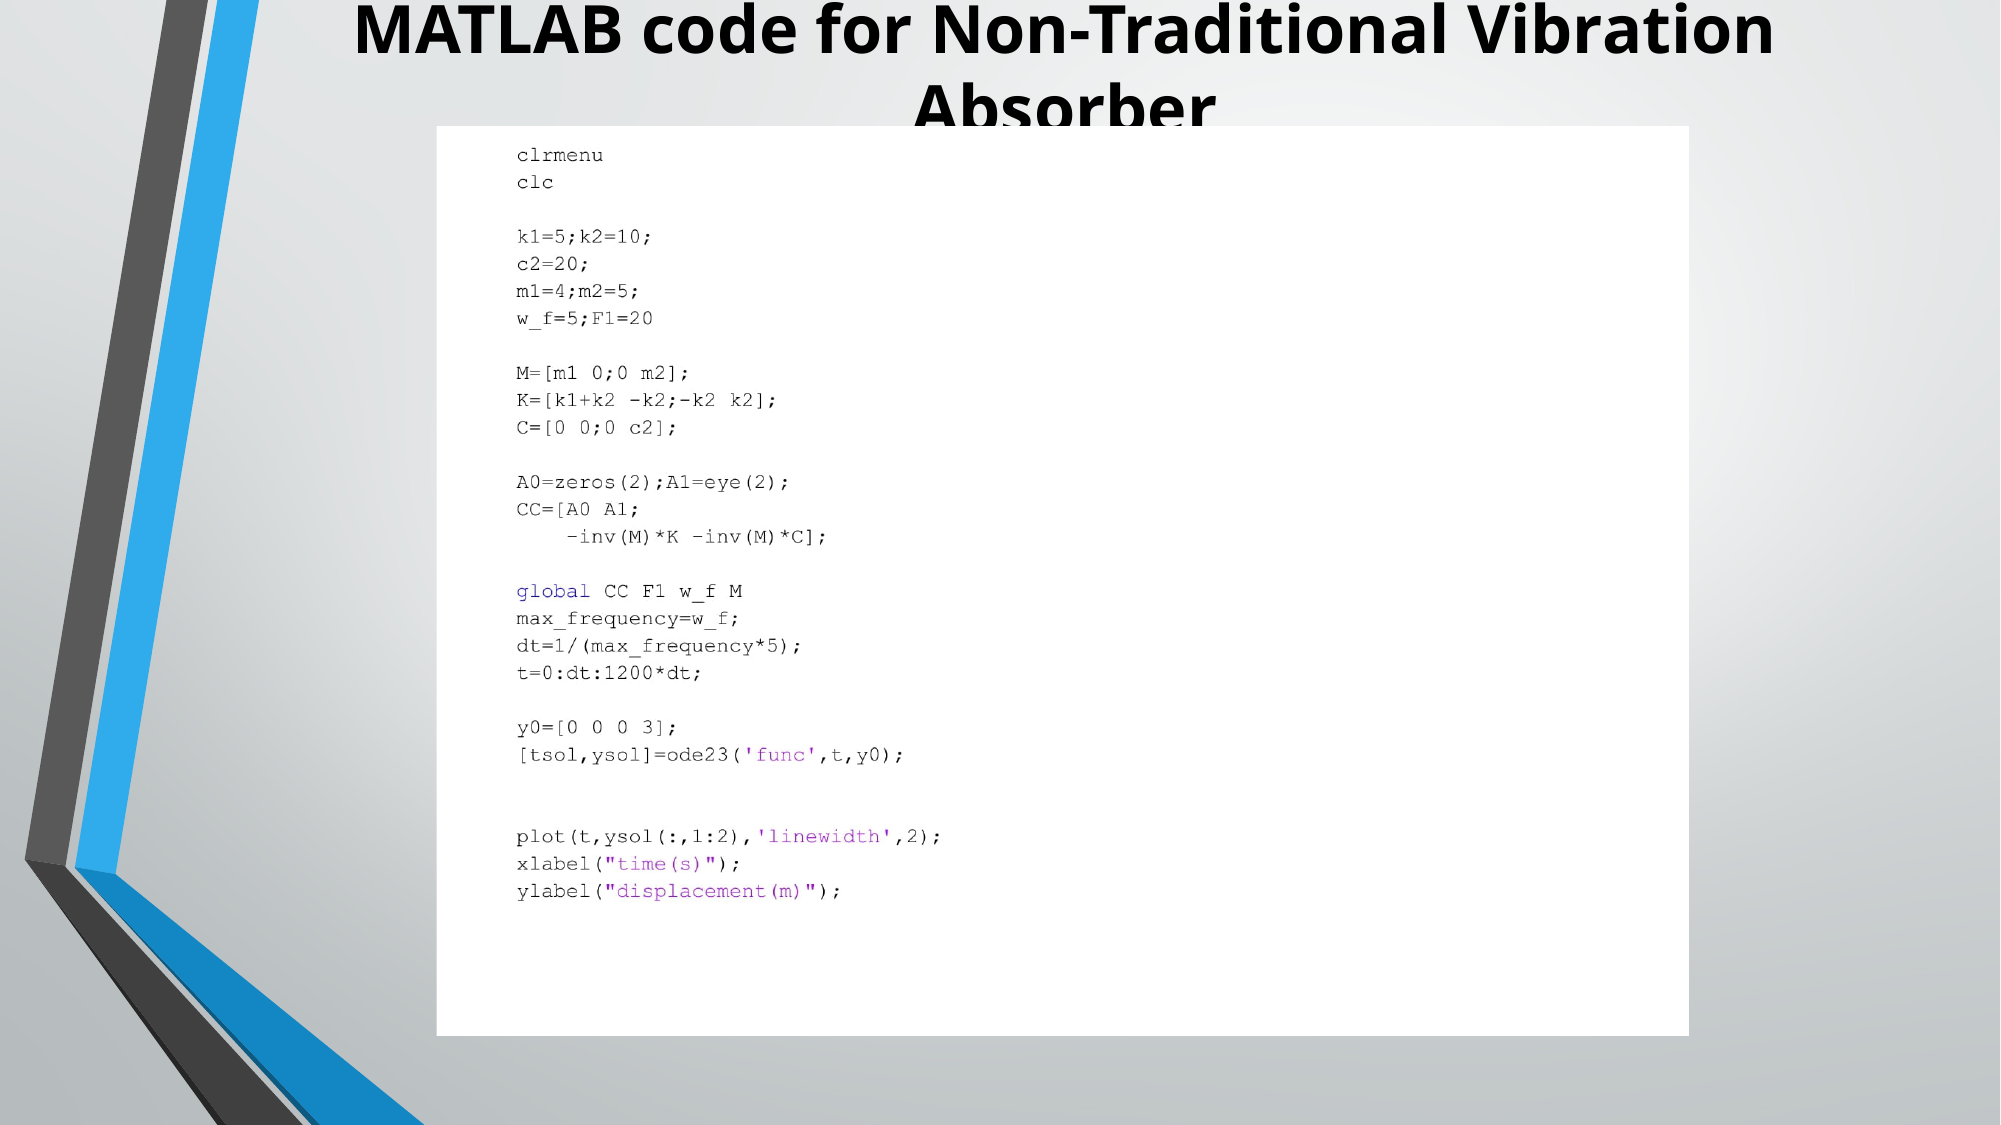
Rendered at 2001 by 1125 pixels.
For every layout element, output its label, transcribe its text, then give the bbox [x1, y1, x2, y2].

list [436, 125, 1691, 1036]
title MATLAB code for Non-Traditional Vibration Absorber [243, 0, 1887, 211]
